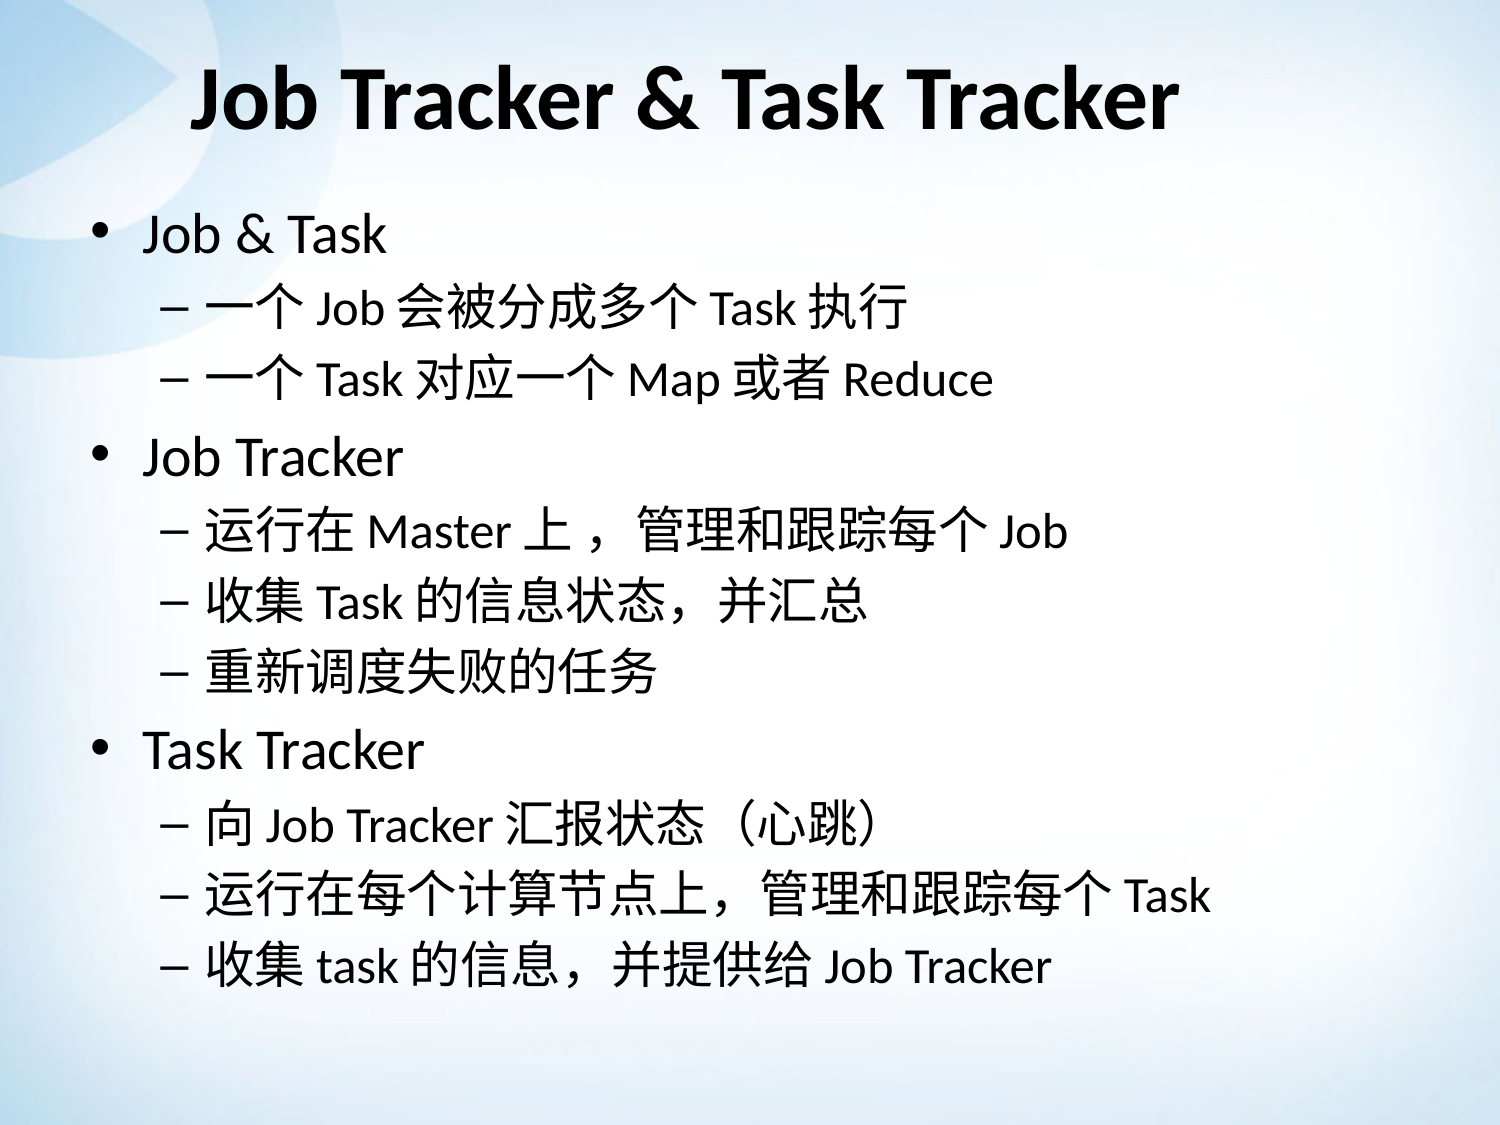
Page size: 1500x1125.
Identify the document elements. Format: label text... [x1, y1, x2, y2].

picture [0, 0, 1500, 1125]
list Job & Task 一个Job会被分成多个Task执行 一个Task对应一个Map或者Reduce Job Tracker 运行在Master上 ，管理和跟踪每个Job 收集Task的信息状态，并汇总 重新调度失败的任务 Task Tracker 向Job Tracker汇报状态（心跳） 运行在每个计算节点上，管理和跟踪每个Task 收集task的信息，并提供给Job Tracker [75, 187, 1425, 1005]
title Job Tracker & Task Tracker [175, 9, 1430, 176]
